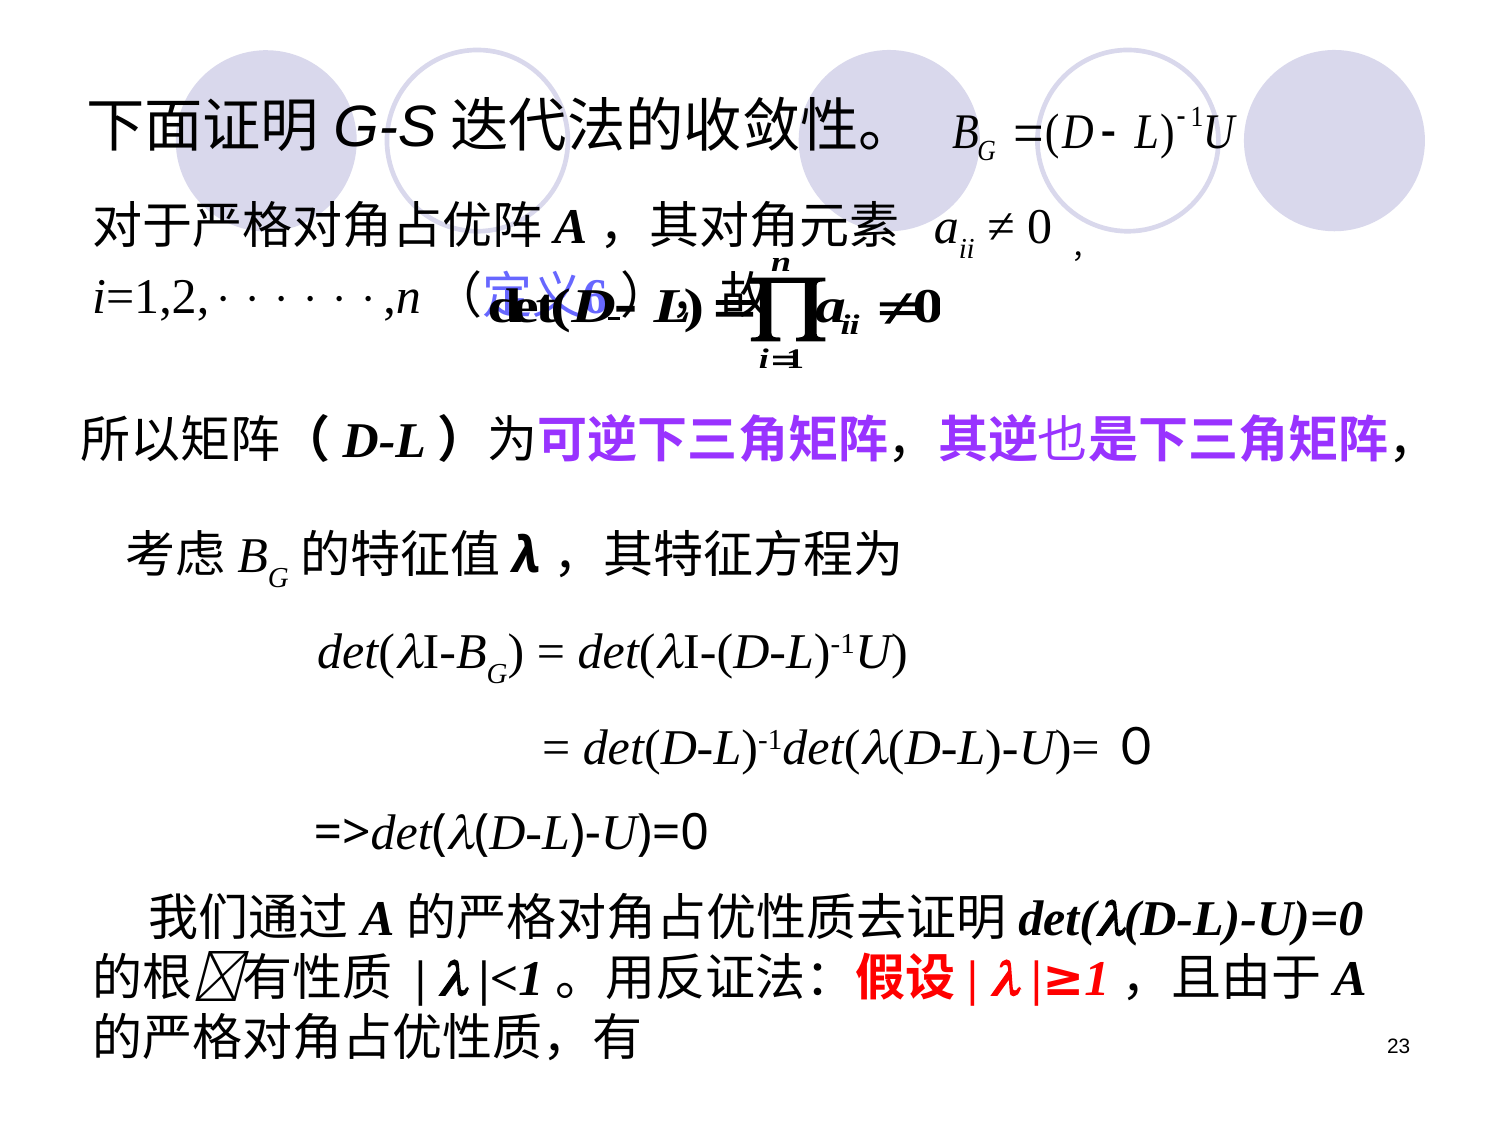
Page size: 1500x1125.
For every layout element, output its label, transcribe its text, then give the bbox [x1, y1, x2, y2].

text_box 考虑BG的特征值λ，其特征方程为 det(I-BG) = det(I-(D-L)-1U) = det(D-L)-1det((D-L)-U)=０ =>det((D-L)-U)=0 [64, 515, 1453, 867]
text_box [71, 80, 1248, 174]
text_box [77, 185, 1428, 377]
text_box 我们通过A的严格对角占优性质去证明det((D-L)-U)=0的根有性质 |  |<1。用反证法：假设|  |≥1，且由于A的严格对角占优性质，有 [77, 877, 1428, 1073]
slide_number 23 [1074, 1024, 1426, 1101]
text_box 所以矩阵（D-L）为可逆下三角矩阵，其逆也是下三角矩阵， [65, 399, 1454, 475]
